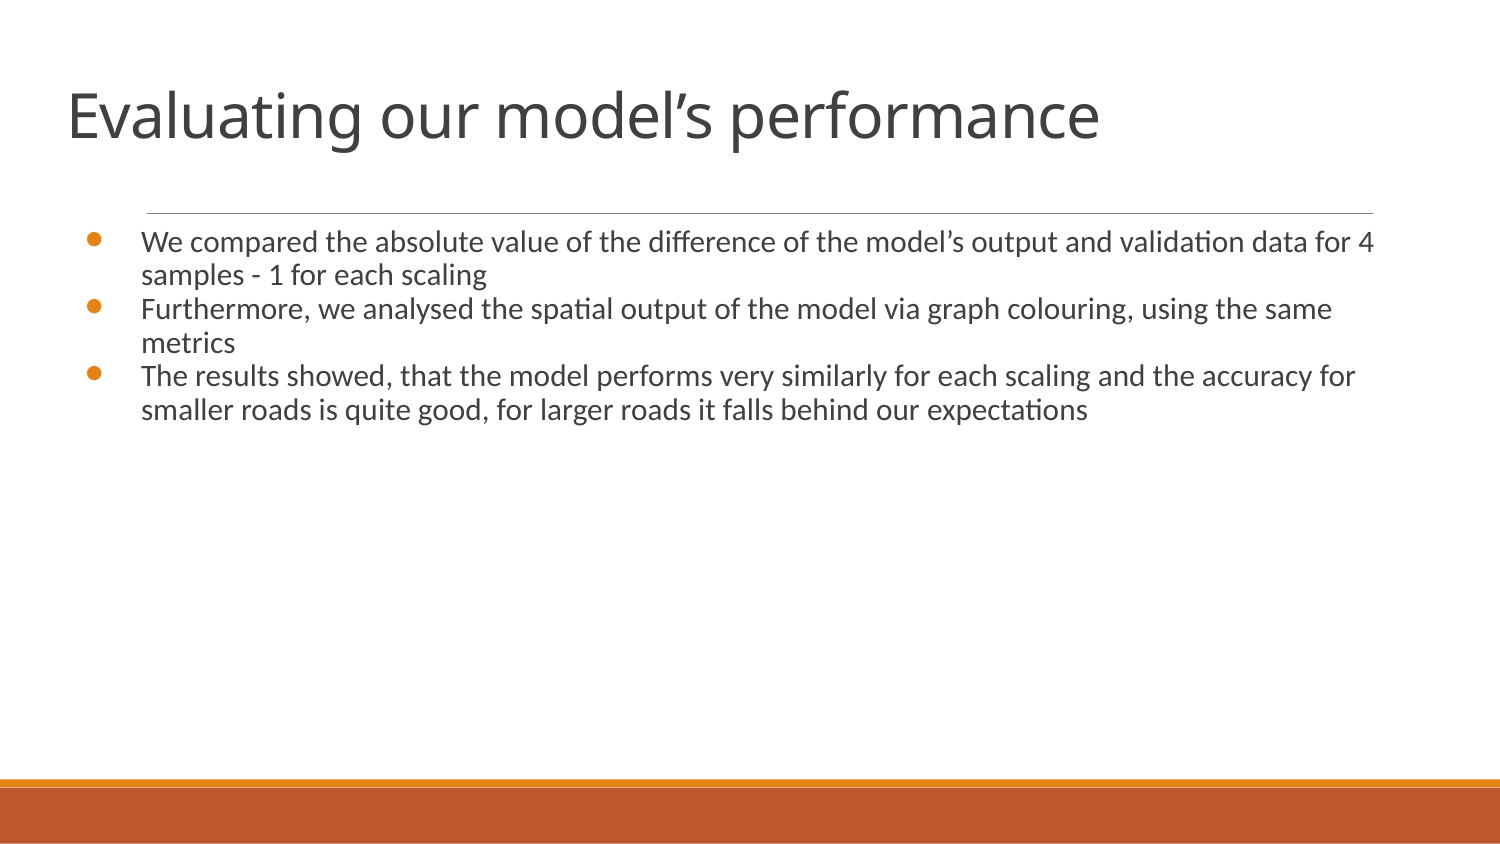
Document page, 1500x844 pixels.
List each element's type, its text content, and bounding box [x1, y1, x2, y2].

title Evaluating our model’s performance [51, 72, 1449, 167]
list We compared the absolute value of the difference of the model’s output and validation data for 4 samples - 1 for each scaling Furthermore, we analysed the spatial output of the model via graph colouring, using the same metrics The results showed, that the model performs very similarly for each scaling and the accuracy for smaller roads is quite good, for larger roads it falls behind our expectations [51, 210, 1449, 771]
